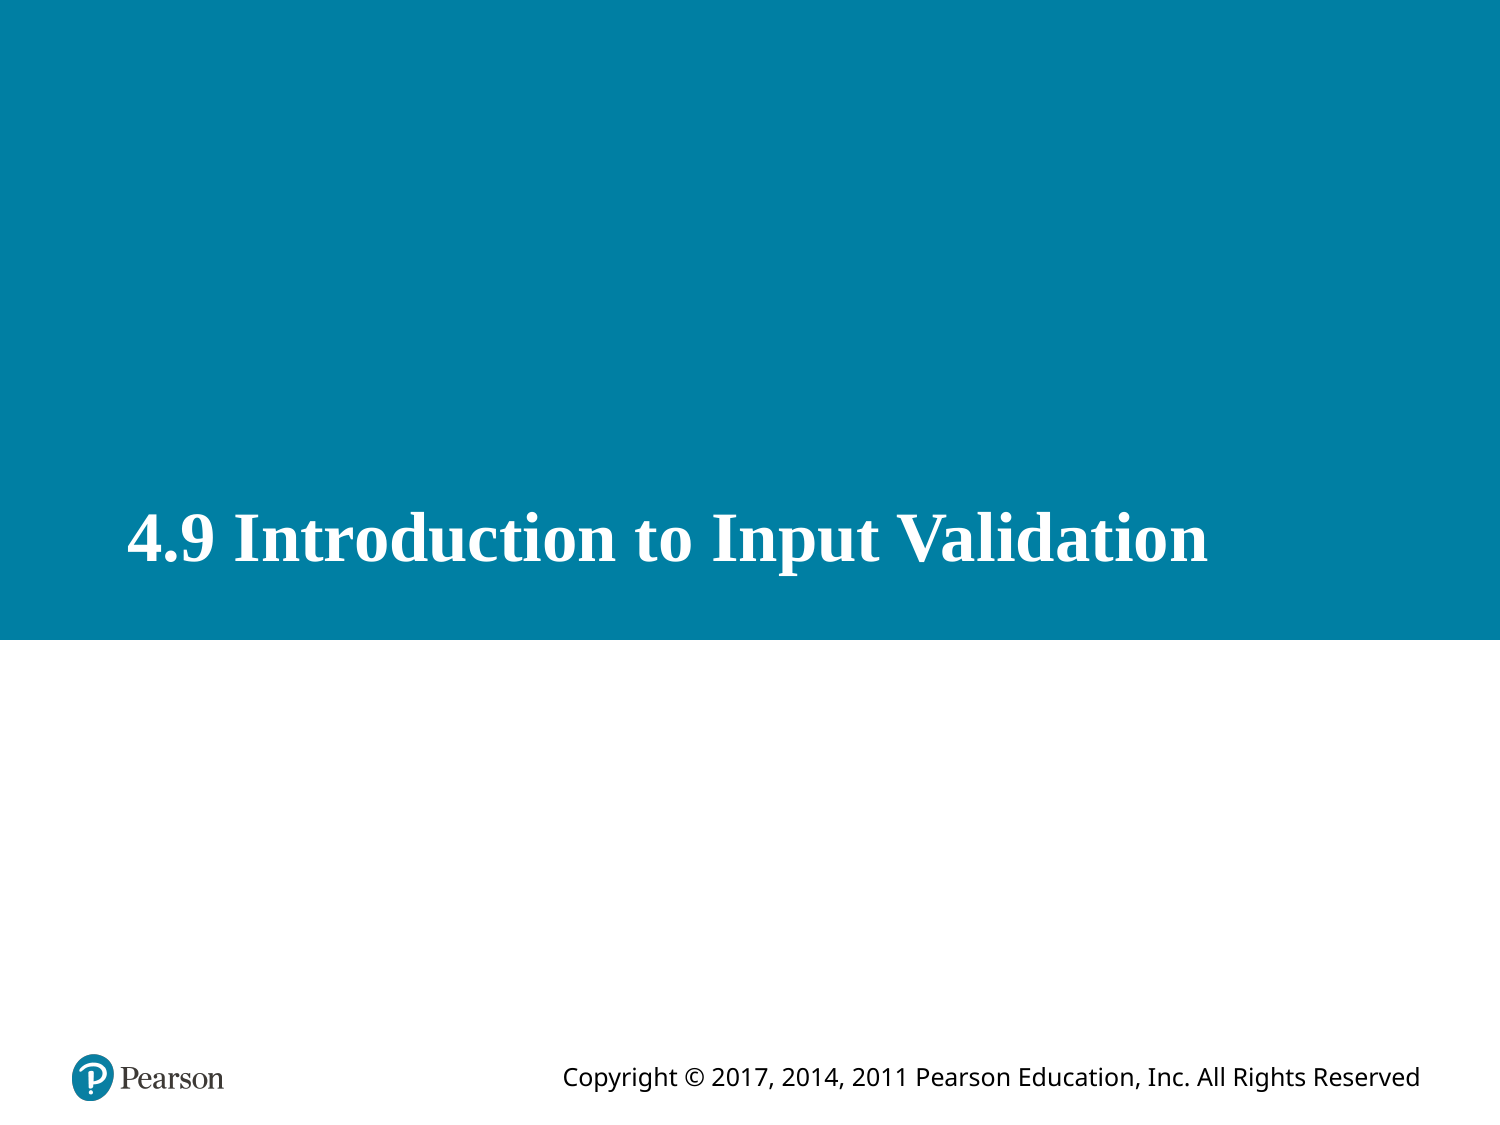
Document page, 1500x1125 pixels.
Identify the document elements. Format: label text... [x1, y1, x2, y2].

picture [72, 1054, 88, 1070]
title 4.9 Introduction to Input Validation [112, 372, 1388, 591]
picture [72, 1087, 83, 1101]
picture [98, 1054, 224, 1101]
picture [80, 1063, 106, 1088]
